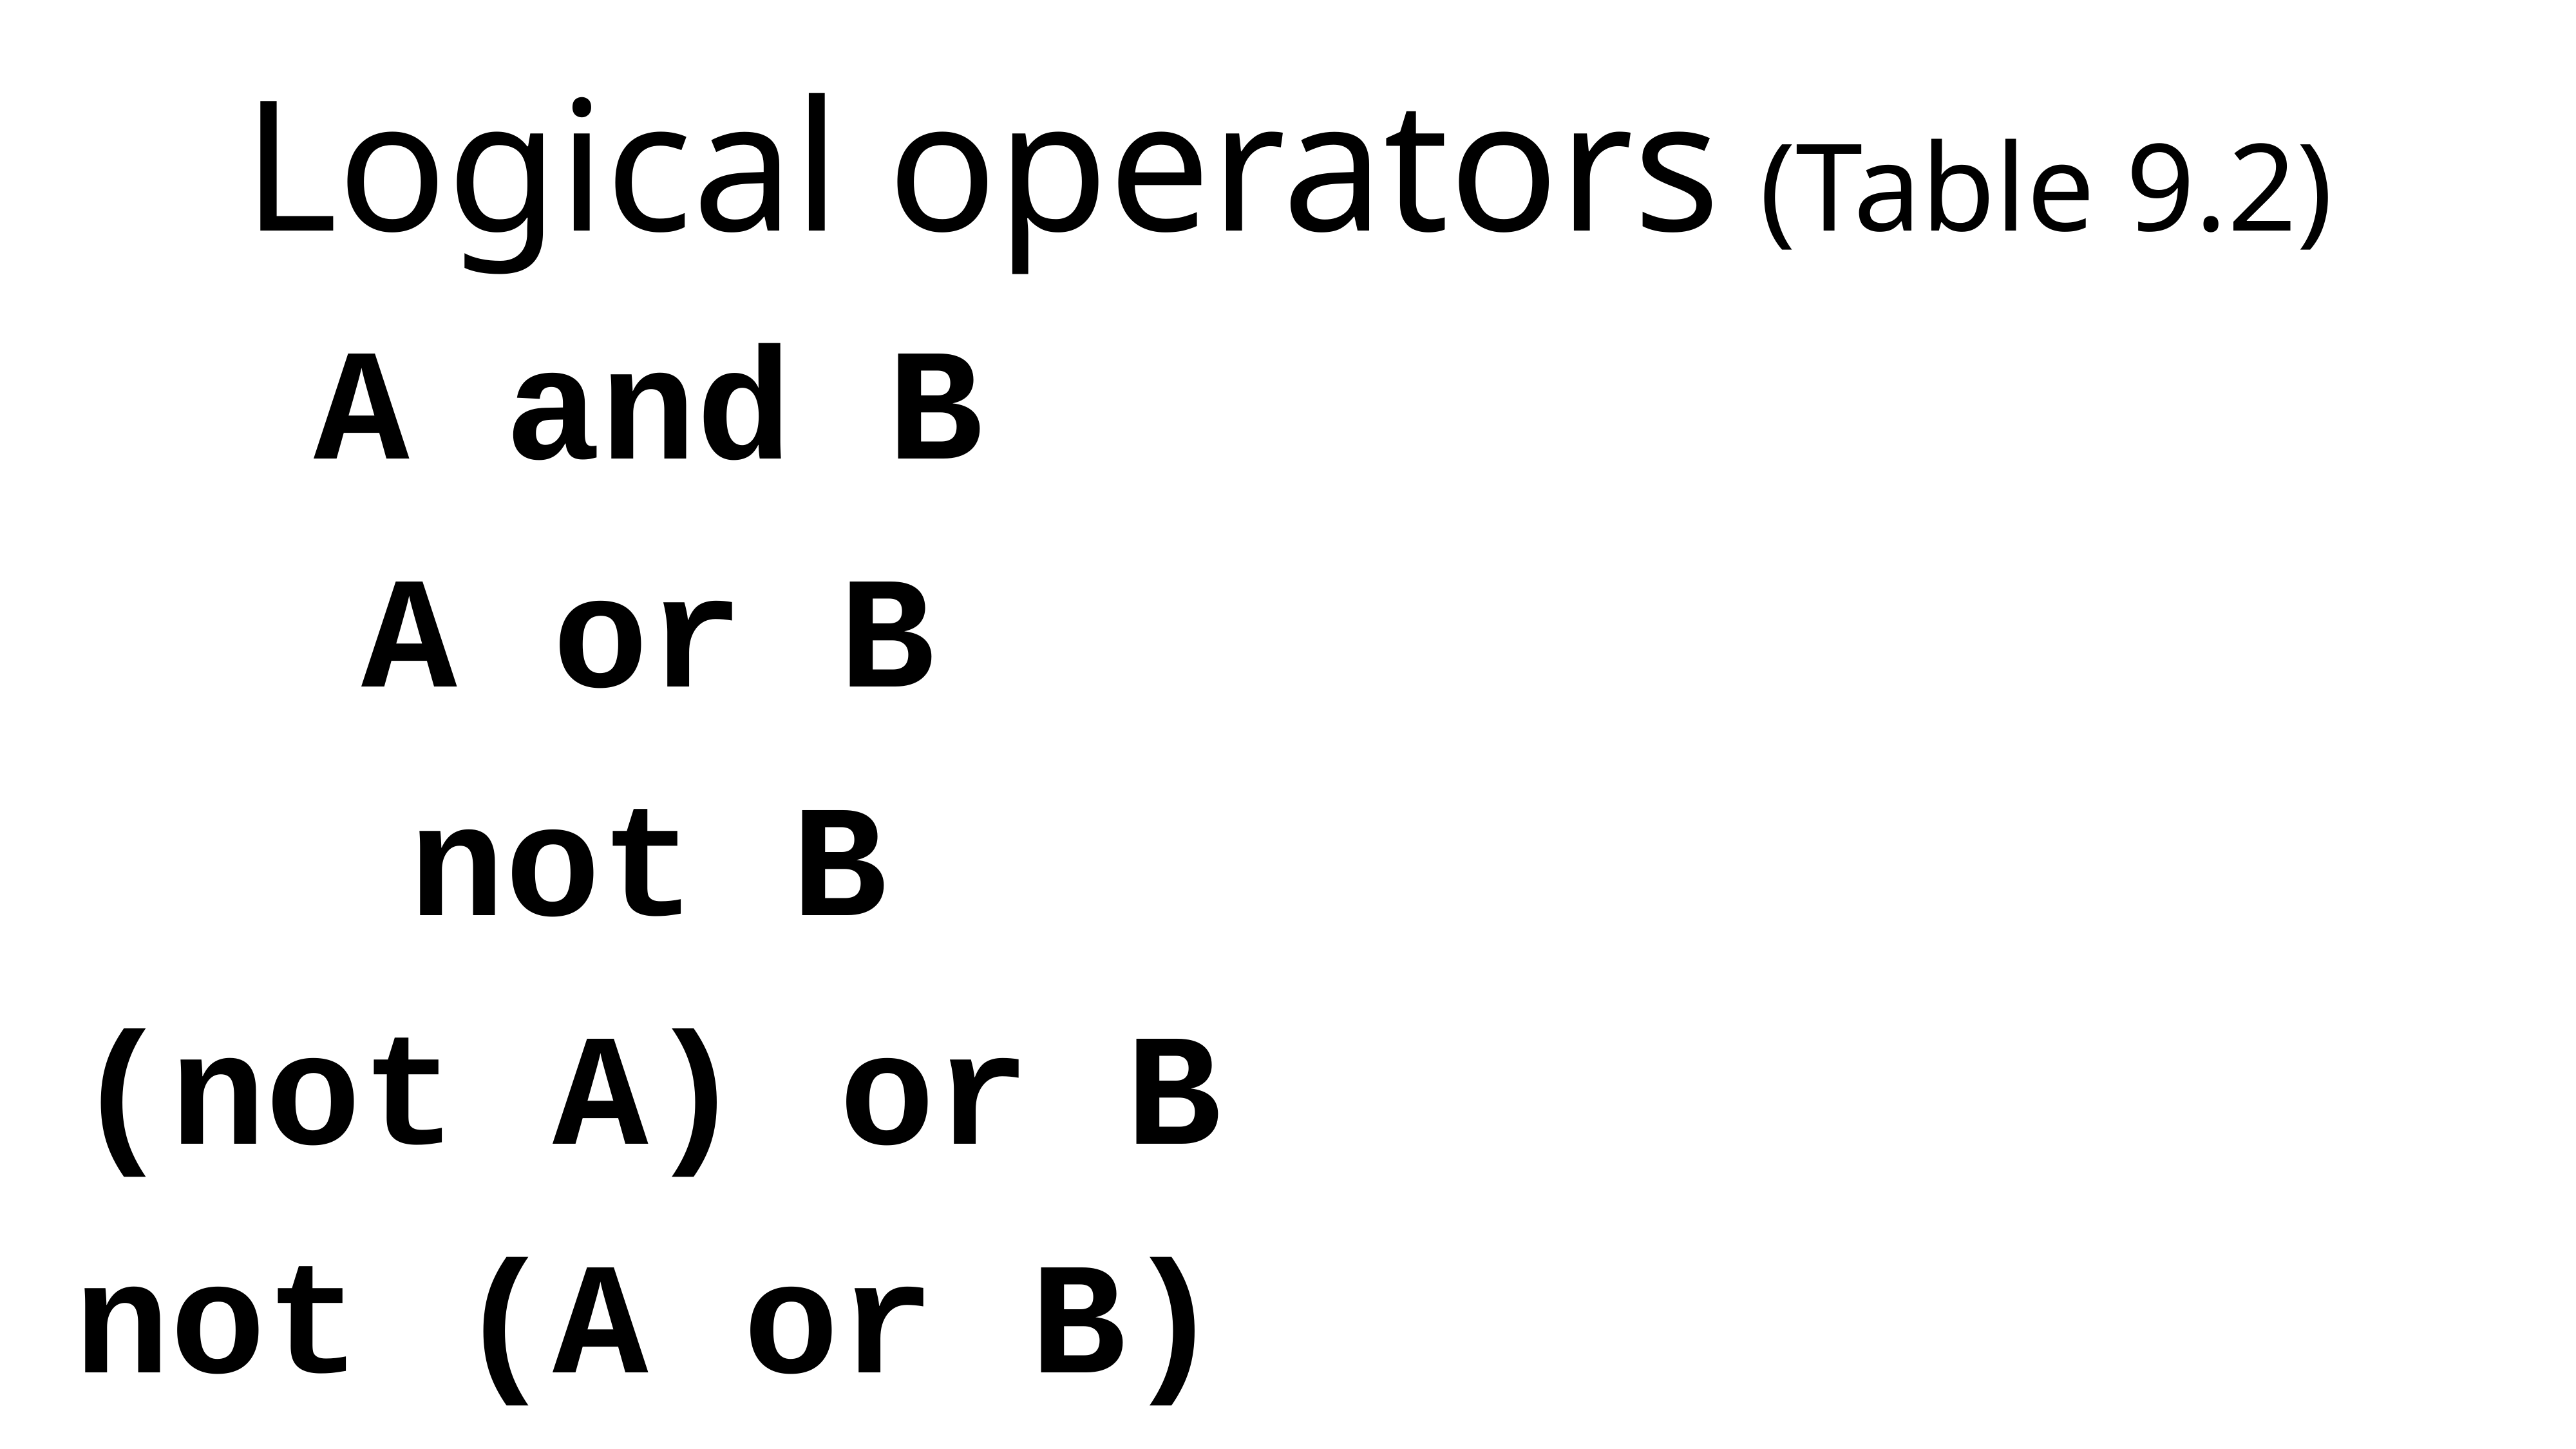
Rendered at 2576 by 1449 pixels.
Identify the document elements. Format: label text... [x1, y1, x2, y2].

text_box A and B A or B not B (not A) or B not (A or B) [59, 292, 1238, 1411]
title Logical operators (Table 9.2) [178, 37, 2398, 279]
